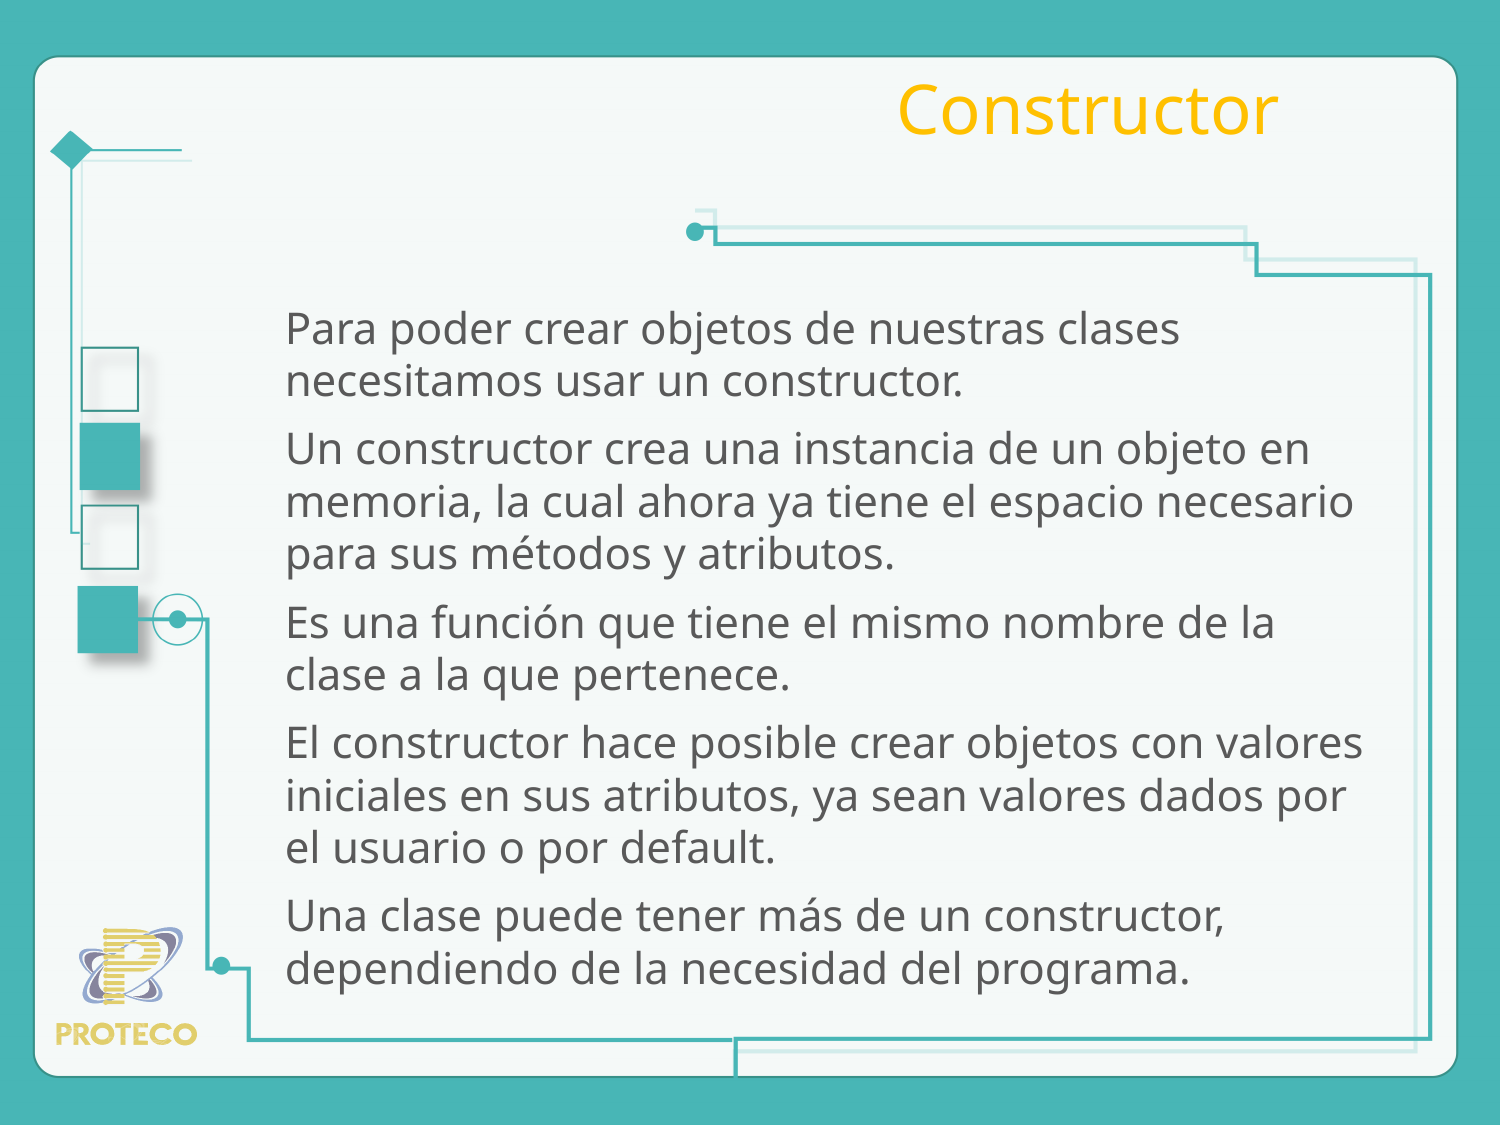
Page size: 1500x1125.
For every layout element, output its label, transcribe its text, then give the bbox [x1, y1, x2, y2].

text_box Constructor [403, 58, 1295, 157]
text_box Para poder crear objetos de nuestras clases necesitamos usar un constructor. Un constructor crea una instancia de un objeto en memoria, la cual ahora ya tiene el espacio necesario para sus métodos y atributos. Es una función que tiene el mismo nombre de la clase a la que pertenece. El constructor hace posible crear objetos con valores iniciales en sus atributos, ya sean valores dados por el usuario o por default. Una clase puede tener más de un constructor, dependiendo de la necesidad del programa. [270, 293, 1382, 1023]
picture [0, 0, 1500, 1125]
